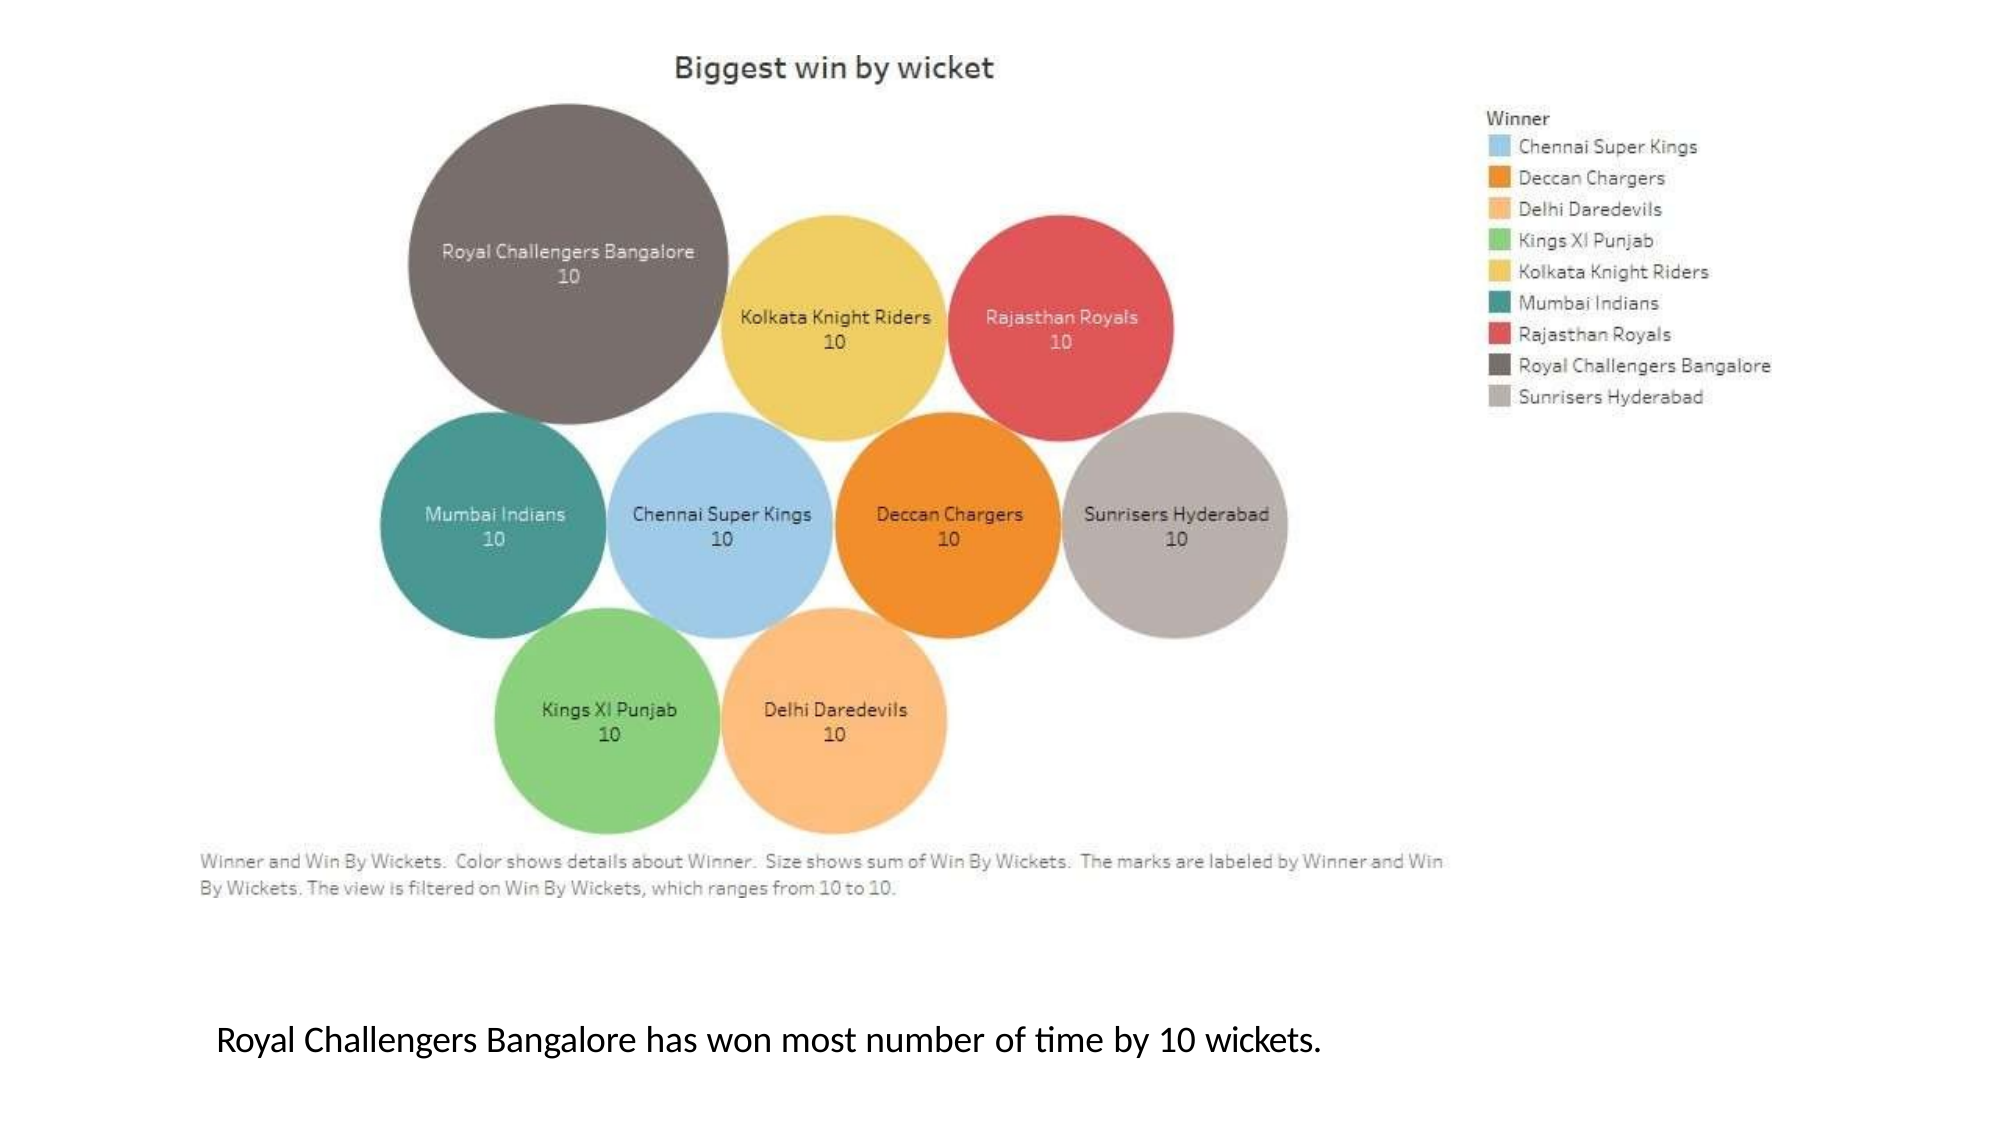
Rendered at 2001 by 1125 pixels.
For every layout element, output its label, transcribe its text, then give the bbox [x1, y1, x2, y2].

text_box Royal Challengers Bangalore has won most number of time by 10 wickets. [214, 1012, 1329, 1060]
picture [199, 55, 1773, 899]
